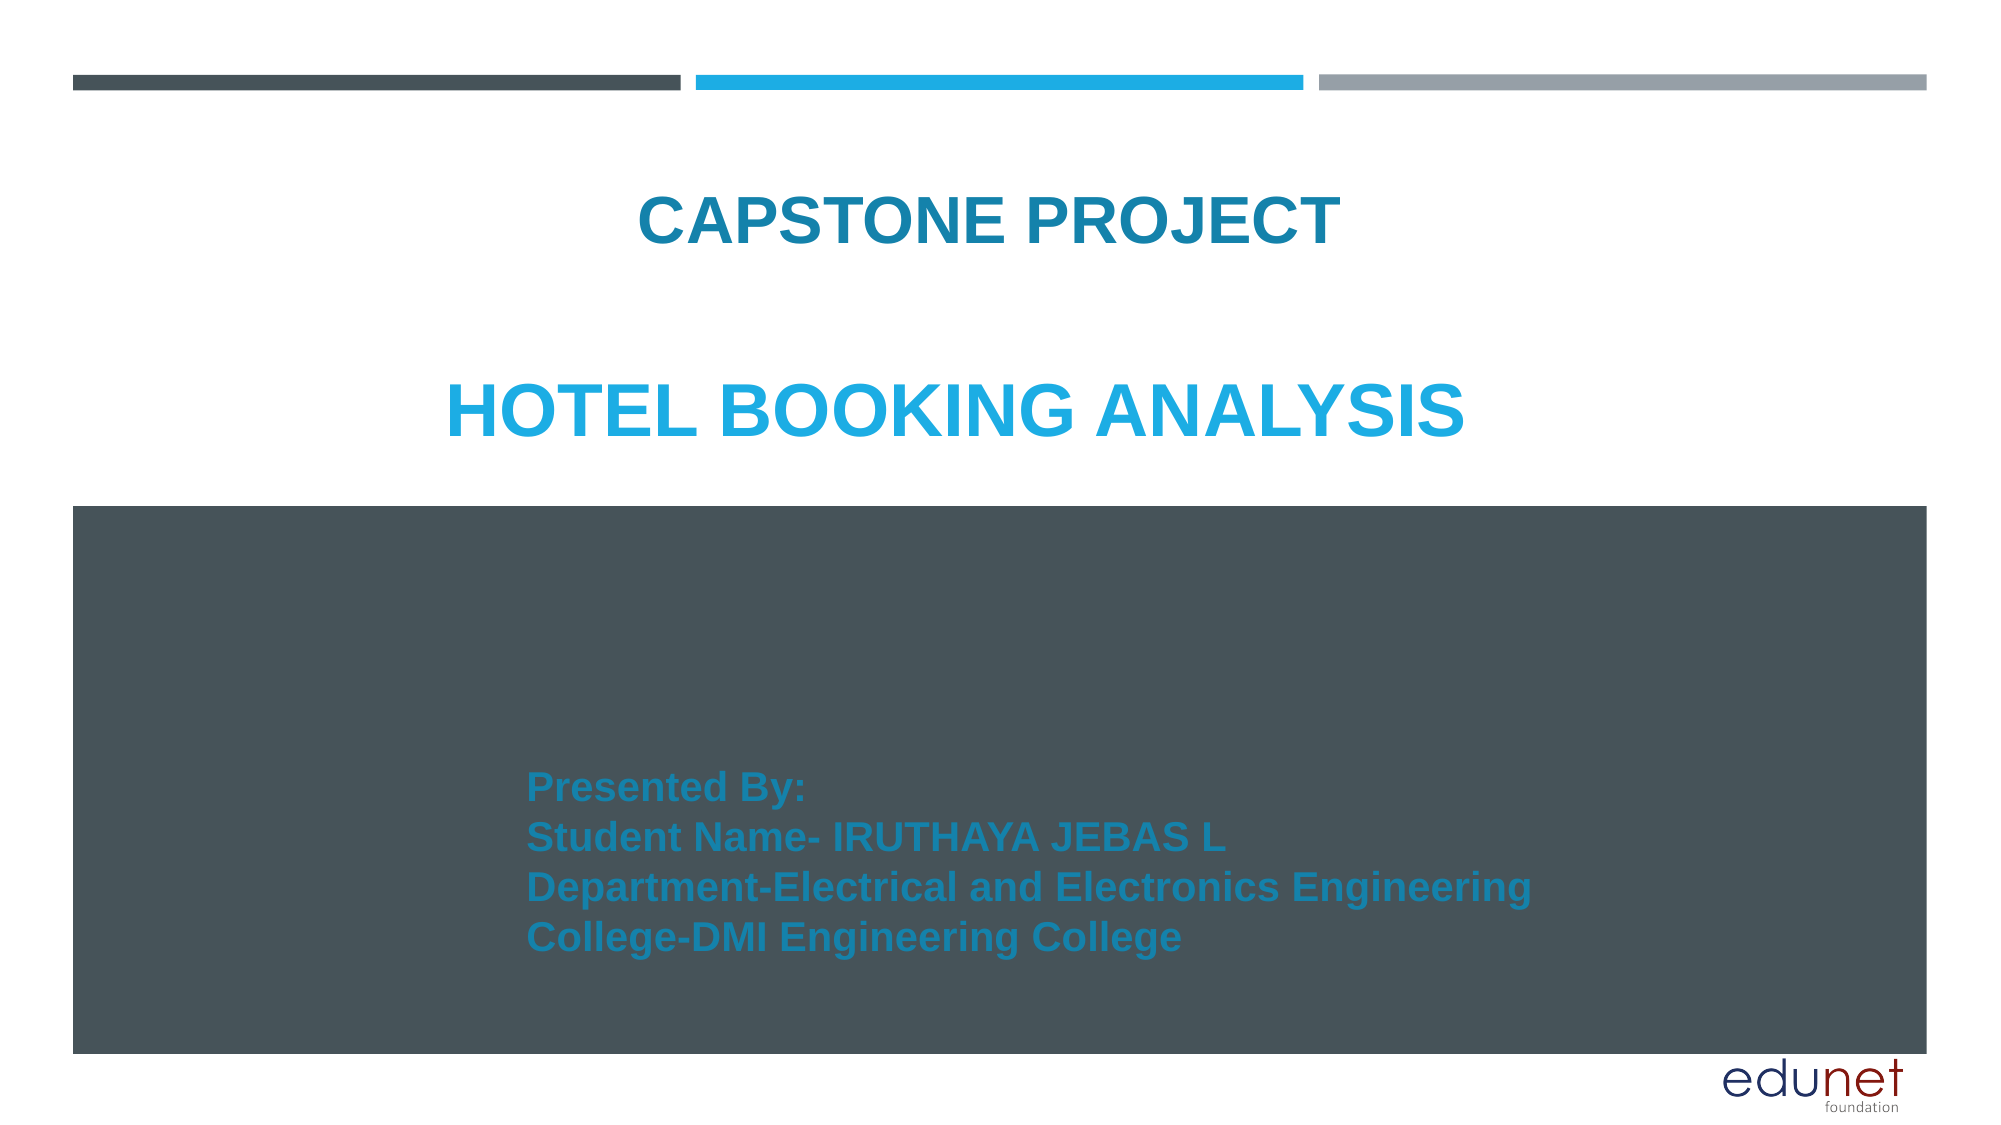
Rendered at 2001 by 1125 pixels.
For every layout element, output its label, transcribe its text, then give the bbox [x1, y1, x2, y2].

picture [1719, 1056, 1905, 1116]
text_box Presented By: Student Name- IRUTHAYA JEBAS L Department-Electrical and Electronics Engineering College-DMI Engineering College [511, 752, 1821, 1018]
title HOTEL BOOKING ANALYSIS [222, 293, 1723, 460]
text_box CAPSTONE PROJECT [0, 169, 2000, 265]
